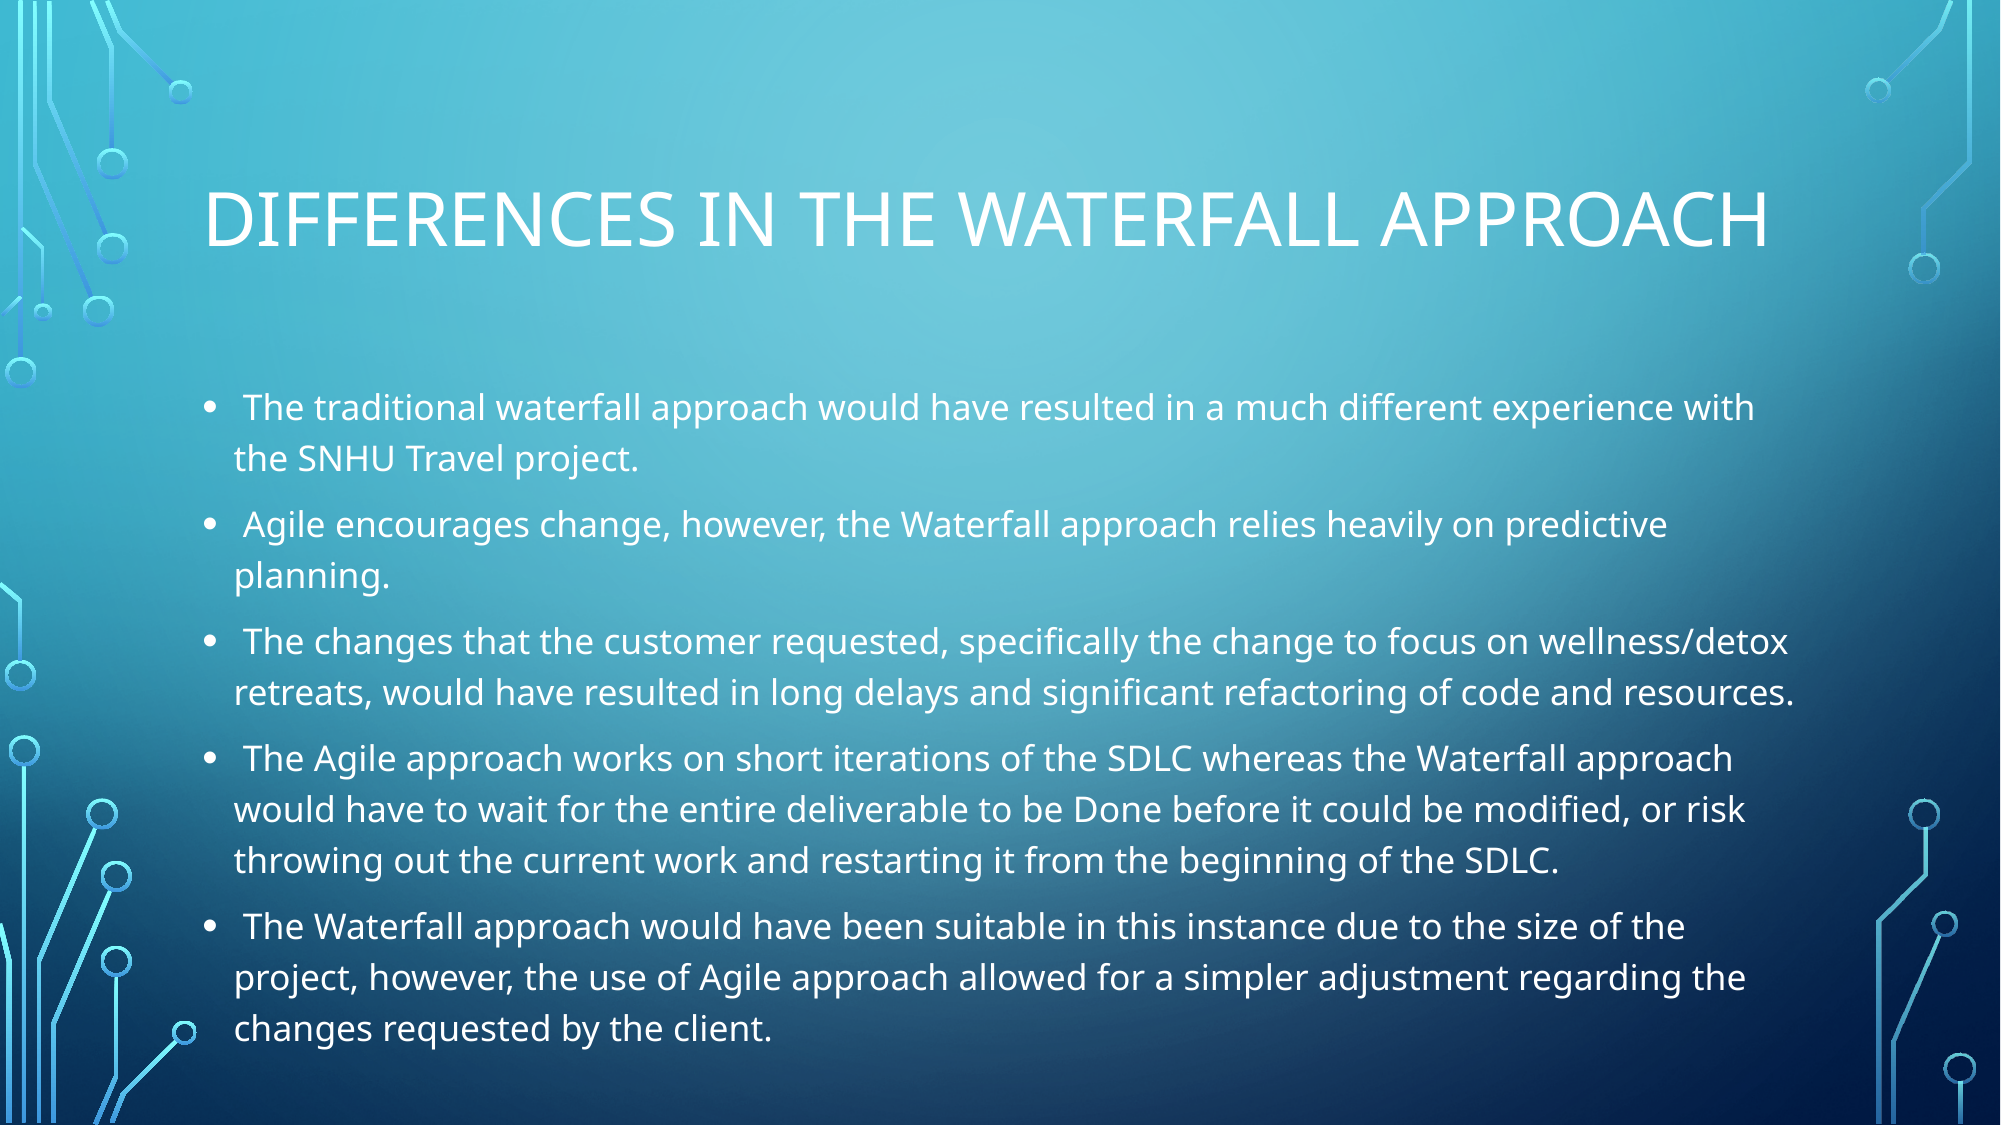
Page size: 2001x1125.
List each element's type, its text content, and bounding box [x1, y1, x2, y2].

list The traditional waterfall approach would have resulted in a much different experience with the SNHU Travel project. Agile encourages change, however, the Waterfall approach relies heavily on predictive planning. The changes that the customer requested, specifically the change to focus on wellness/detox retreats, would have resulted in long delays and significant refactoring of code and resources. The Agile approach works on short iterations of the SDLC whereas the Waterfall approach would have to wait for the entire deliverable to be Done before it could be modified, or risk throwing out the current work and restarting it from the beginning of the SDLC. The Waterfall approach would have been suitable in this instance due to the size of the project, however, the use of Agile approach allowed for a simpler adjustment regarding the changes requested by the client. [187, 369, 1813, 1075]
title Differences in the waterfall approach [187, 101, 1813, 344]
